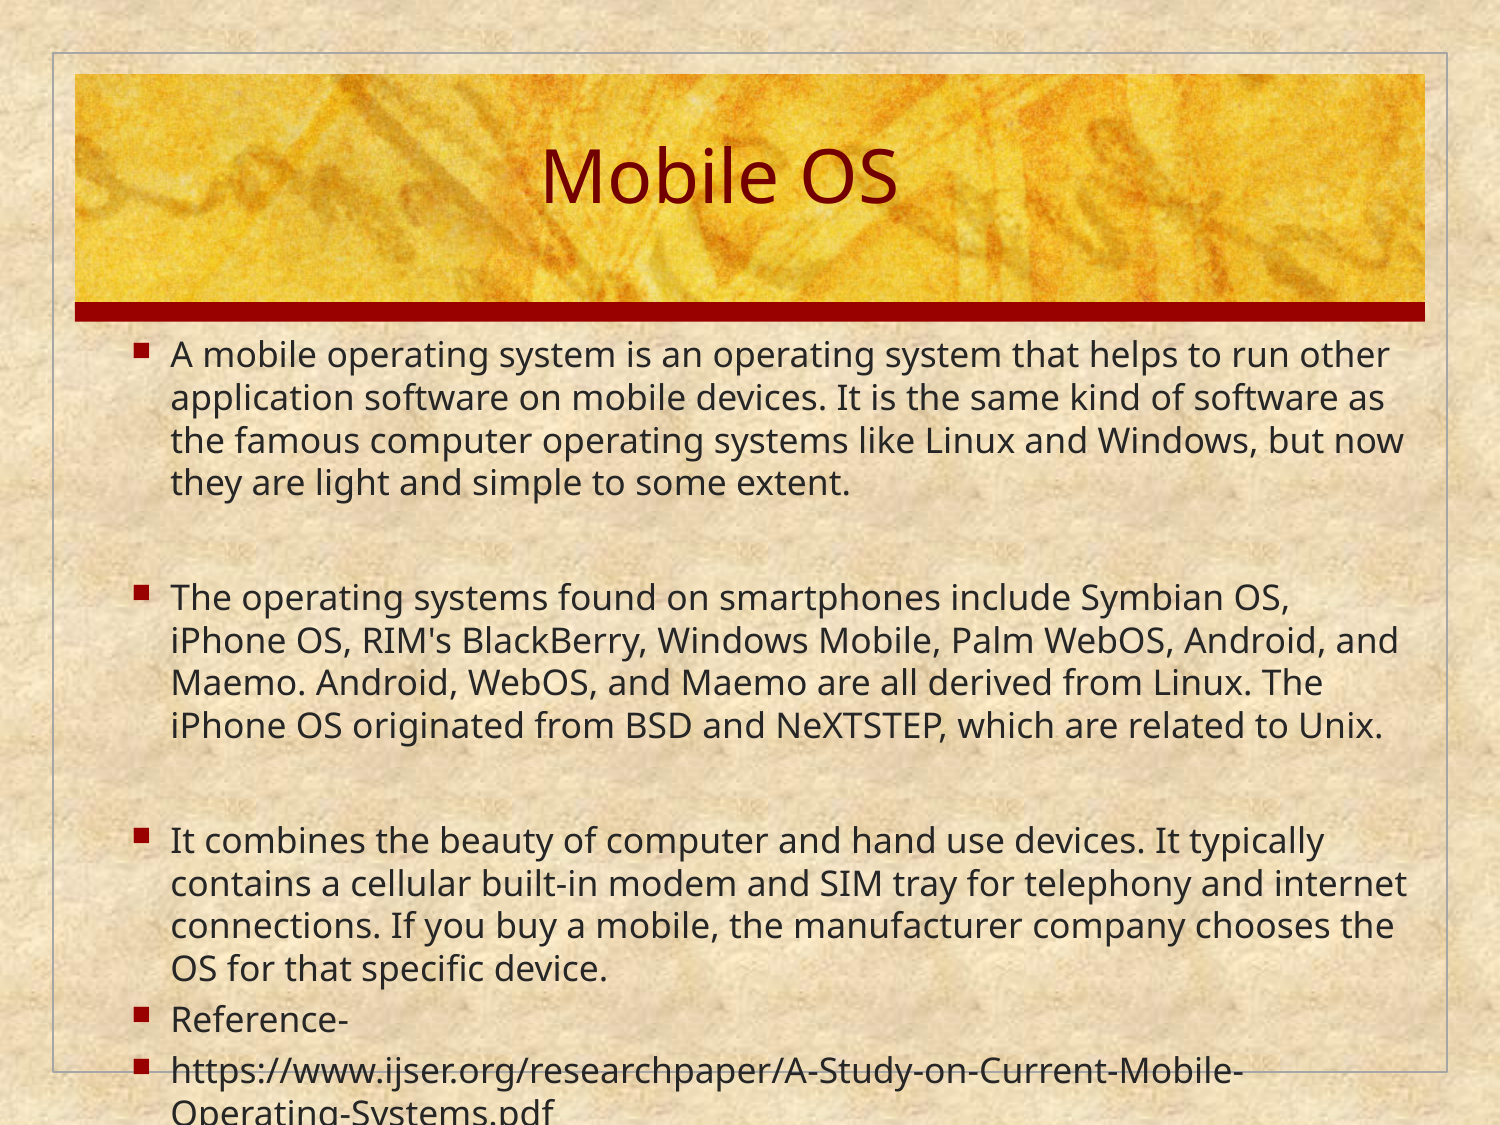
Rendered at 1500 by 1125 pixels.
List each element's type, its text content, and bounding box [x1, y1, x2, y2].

list A mobile operating system is an operating system that helps to run other application software on mobile devices. It is the same kind of software as the famous computer operating systems like Linux and Windows, but now they are light and simple to some extent. The operating systems found on smartphones include Symbian OS, iPhone OS, RIM's BlackBerry, Windows Mobile, Palm WebOS, Android, and Maemo. Android, WebOS, and Maemo are all derived from Linux. The iPhone OS originated from BSD and NeXTSTEP, which are related to Unix. It combines the beauty of computer and hand use devices. It typically contains a cellular built-in modem and SIM tray for telephony and internet connections. If you buy a mobile, the manufacturer company chooses the OS for that specific device. Reference- https://www.ijser.org/researchpaper/A-Study-on-Current-Mobile-Operating-Systems.pdf [37, 324, 1425, 1125]
picture [0, 0, 1500, 1125]
picture [54, 54, 1446, 1071]
title Mobile OS [87, 1, 1372, 219]
